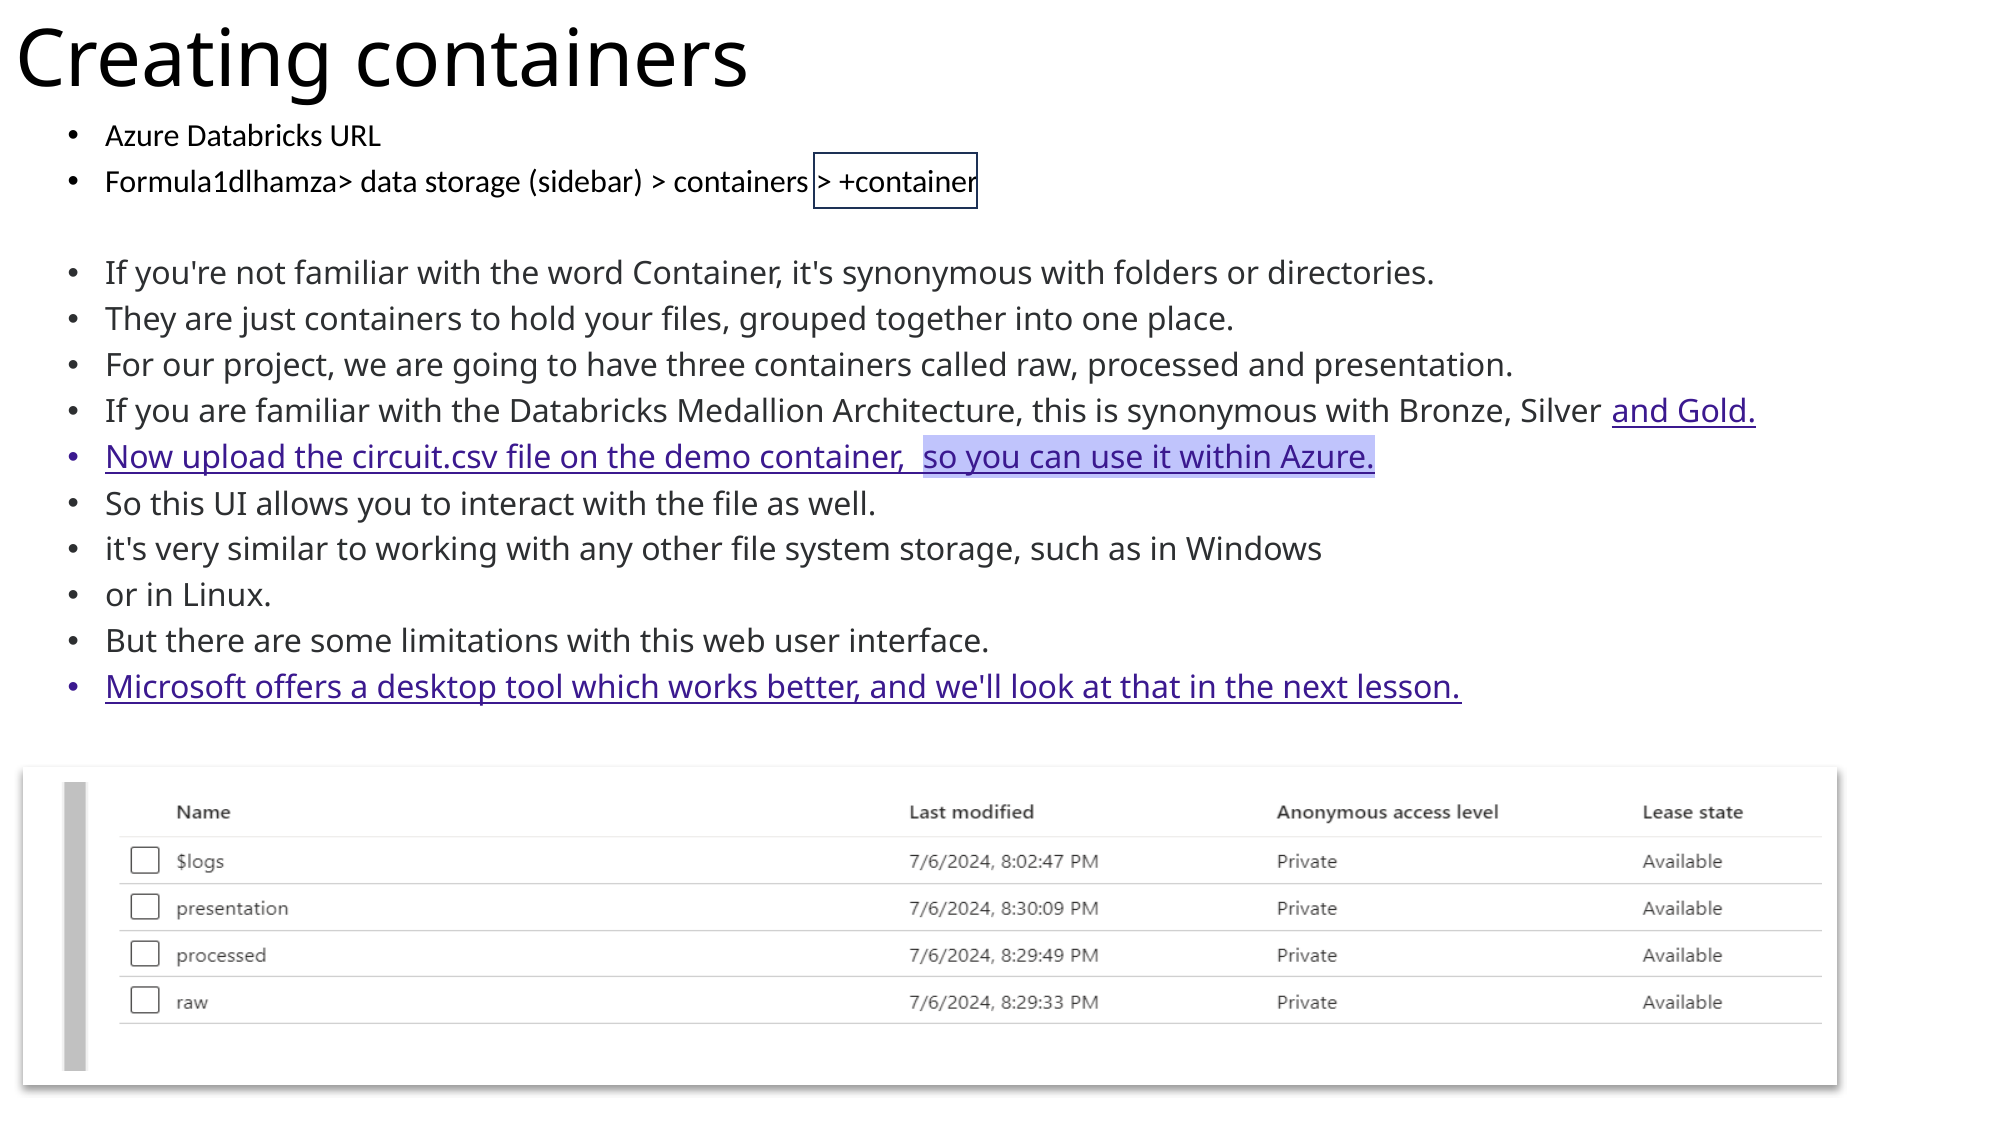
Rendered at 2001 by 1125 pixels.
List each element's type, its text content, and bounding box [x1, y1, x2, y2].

picture [37, 781, 1823, 1071]
title Creating containers [0, 10, 1725, 112]
text_box [813, 152, 978, 209]
list Azure Databricks URL Formula1dlhamza> data storage (sidebar) > containers > +container If you're not familiar with the word Container, it's synonymous with folders or directories. They are just containers to hold your files, grouped together into one place. For our project, we are going to have three containers called raw, processed and presentation. If you are familiar with the Databricks Medallion Architecture, this is synonymous with Bronze, Silver and Gold. Now upload the circuit.csv file on the demo container, so you can use it within Azure. So this UI allows you to interact with the file as well. it's very similar to working with any other file system storage, such as in Windows or in Linux. But there are some limitations with this web user interface. Microsoft offers a desktop tool which works better, and we'll look at that in the next lesson. [52, 111, 1778, 752]
